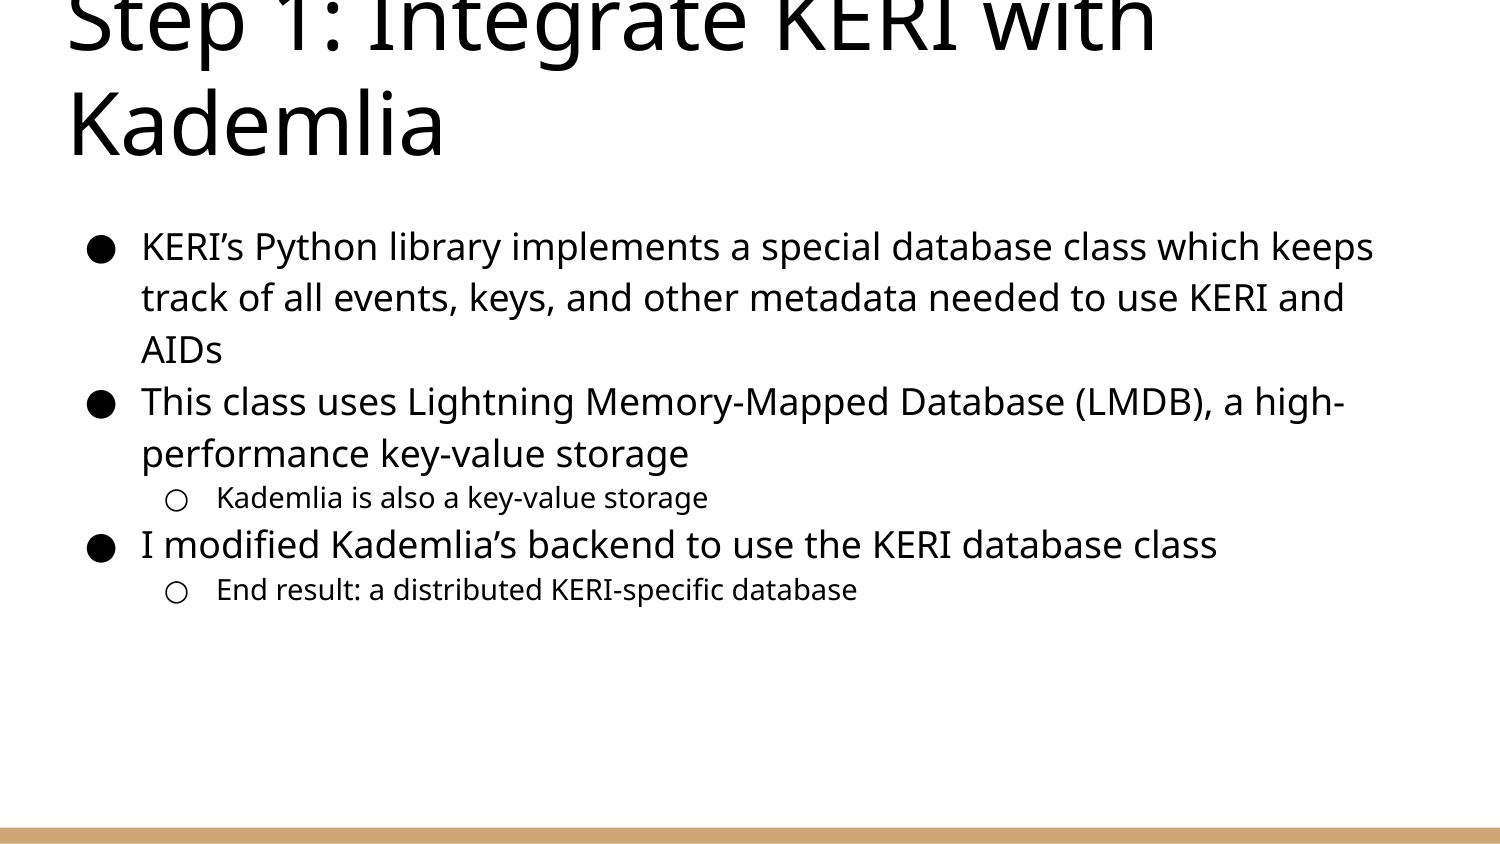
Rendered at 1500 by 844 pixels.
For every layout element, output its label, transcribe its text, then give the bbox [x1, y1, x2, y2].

list KERI’s Python library implements a special database class which keeps track of all events, keys, and other metadata needed to use KERI and AIDs This class uses Lightning Memory-Mapped Database (LMDB), a high-performance key-value storage Kademlia is also a key-value storage I modified Kademlia’s backend to use the KERI database class End result: a distributed KERI-specific database [51, 200, 1449, 752]
title Step 1: Integrate KERI with Kademlia [51, 51, 1449, 189]
